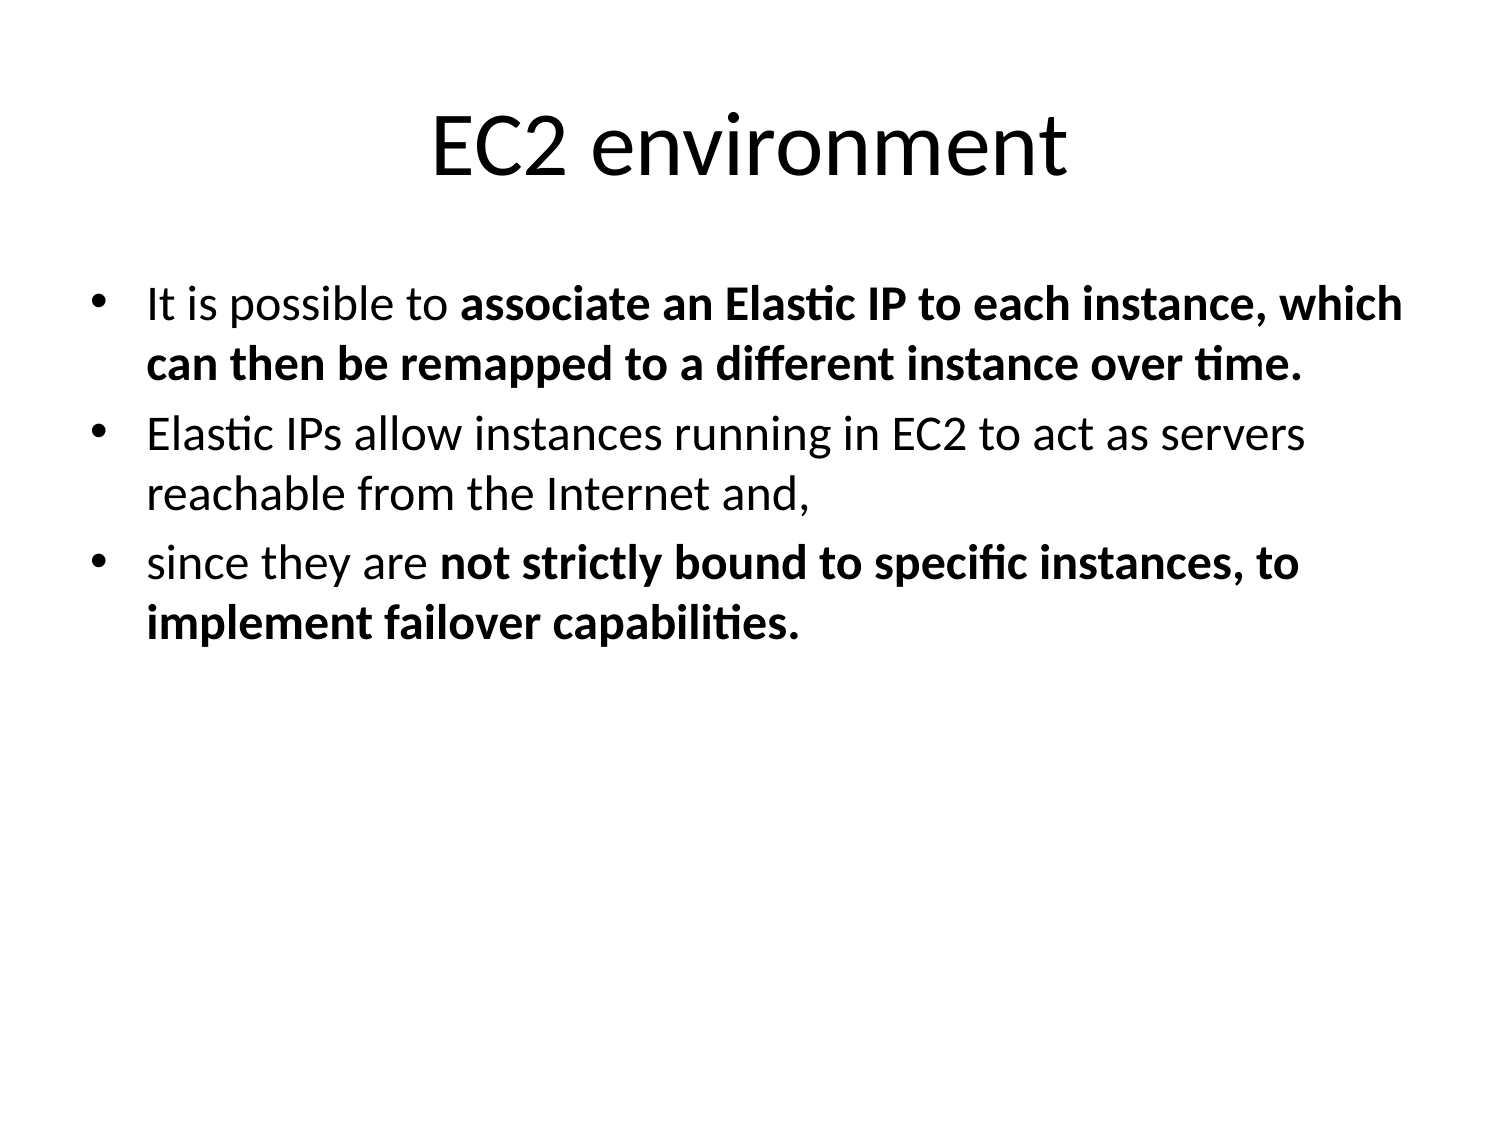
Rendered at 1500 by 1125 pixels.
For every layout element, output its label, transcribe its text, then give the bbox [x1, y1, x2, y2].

list It is possible to associate an Elastic IP to each instance, which can then be remapped to a different instance over time. Elastic IPs allow instances running in EC2 to act as servers reachable from the Internet and, since they are not strictly bound to specific instances, to implement failover capabilities. [75, 262, 1425, 1005]
title EC2 environment [75, 45, 1425, 233]
